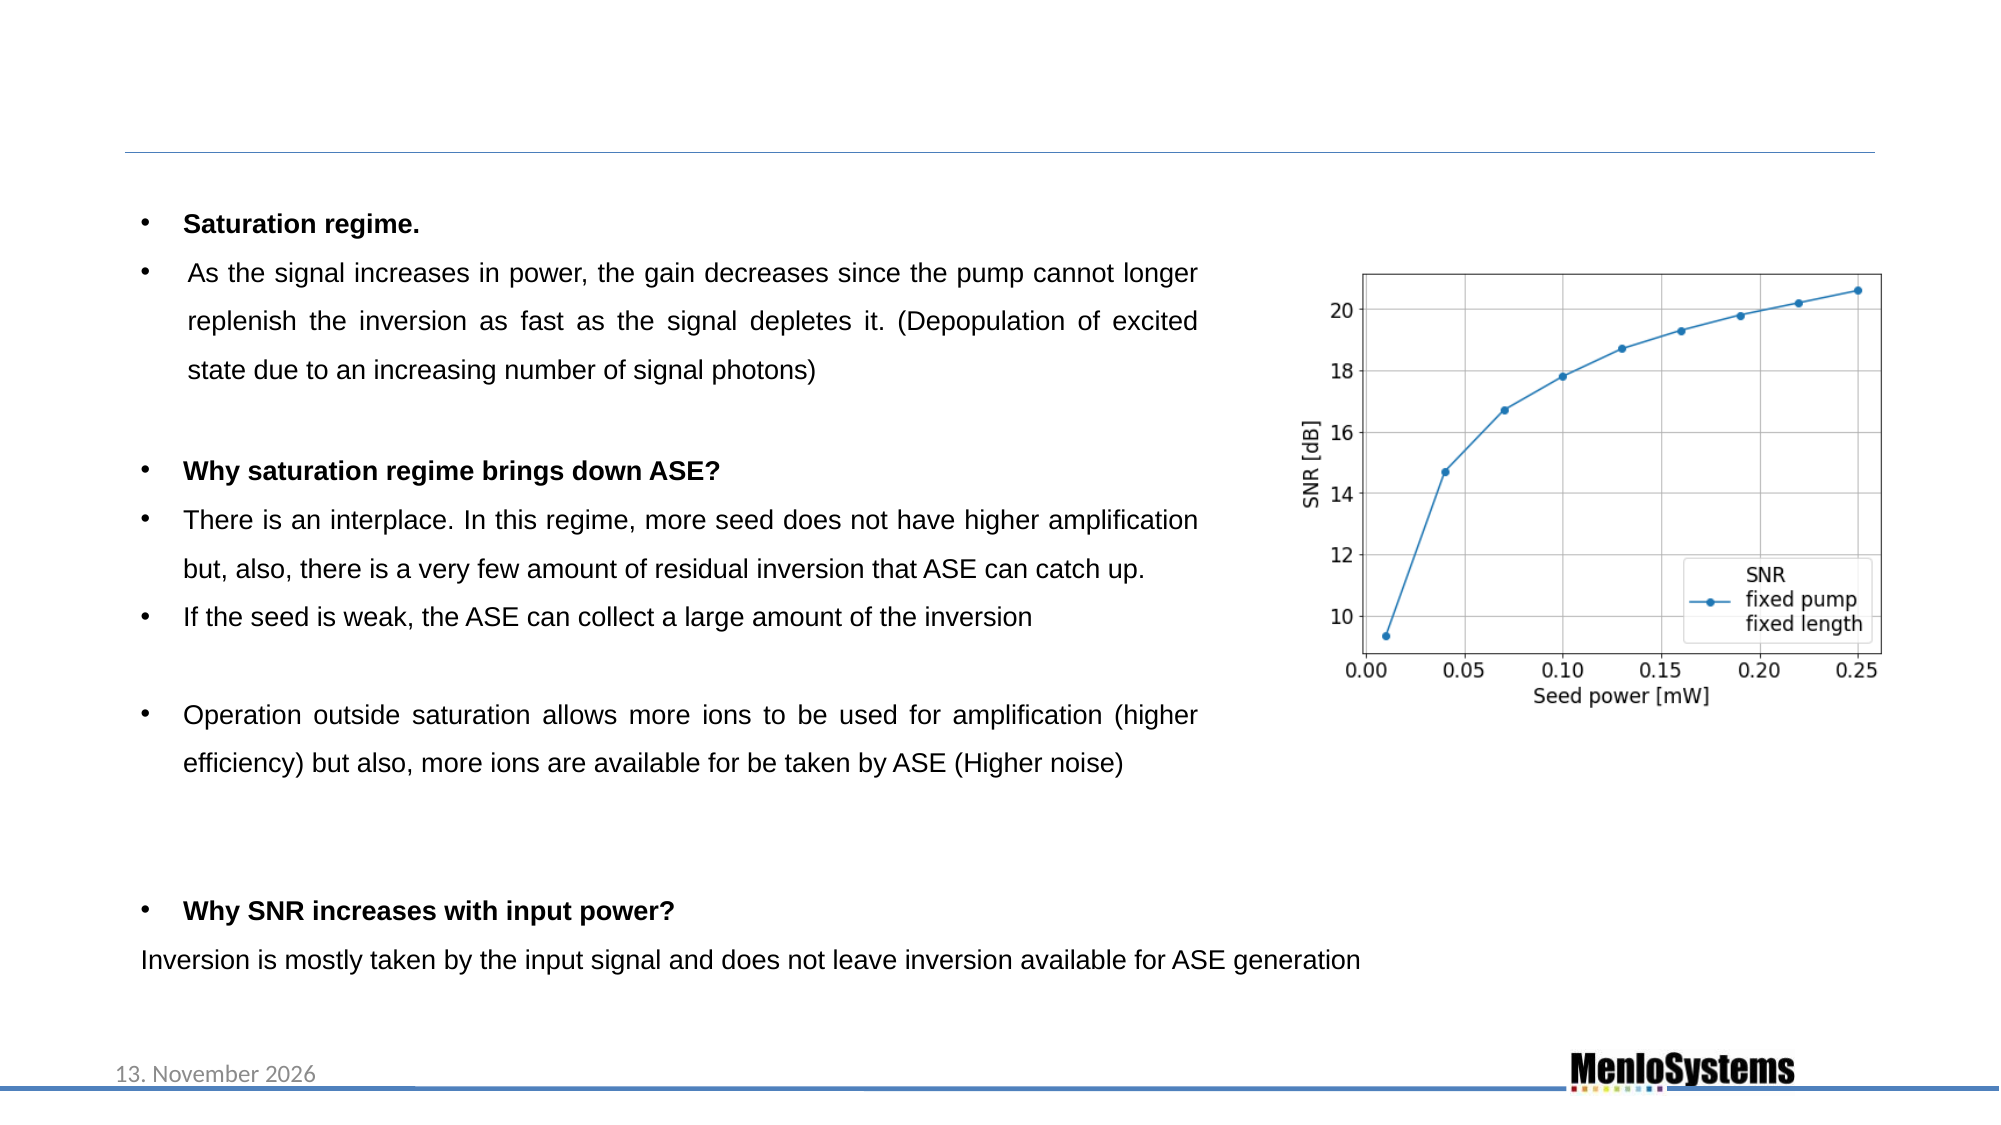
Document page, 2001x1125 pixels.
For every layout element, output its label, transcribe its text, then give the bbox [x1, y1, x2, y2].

picture [1295, 266, 1889, 716]
slide_number 20. März 2022 [99, 1042, 567, 1103]
text_box Saturation regime. As the signal increases in power, the gain decreases since the pump cannot longer replenish the inversion as fast as the signal depletes it. (Depopulation of excited state due to an increasing number of signal photons) Why saturation regime brings down ASE? There is an interplace. In this regime, more seed does not have higher amplification but, also, there is a very few amount of residual inversion that ASE can catch up. If the seed is weak, the ASE can collect a large amount of the inversion Operation outside saturation allows more ions to be used for amplification (higher efficiency) but also, more ions are available for be taken by ASE (Higher noise) [125, 182, 1213, 786]
picture [1570, 1049, 1795, 1096]
